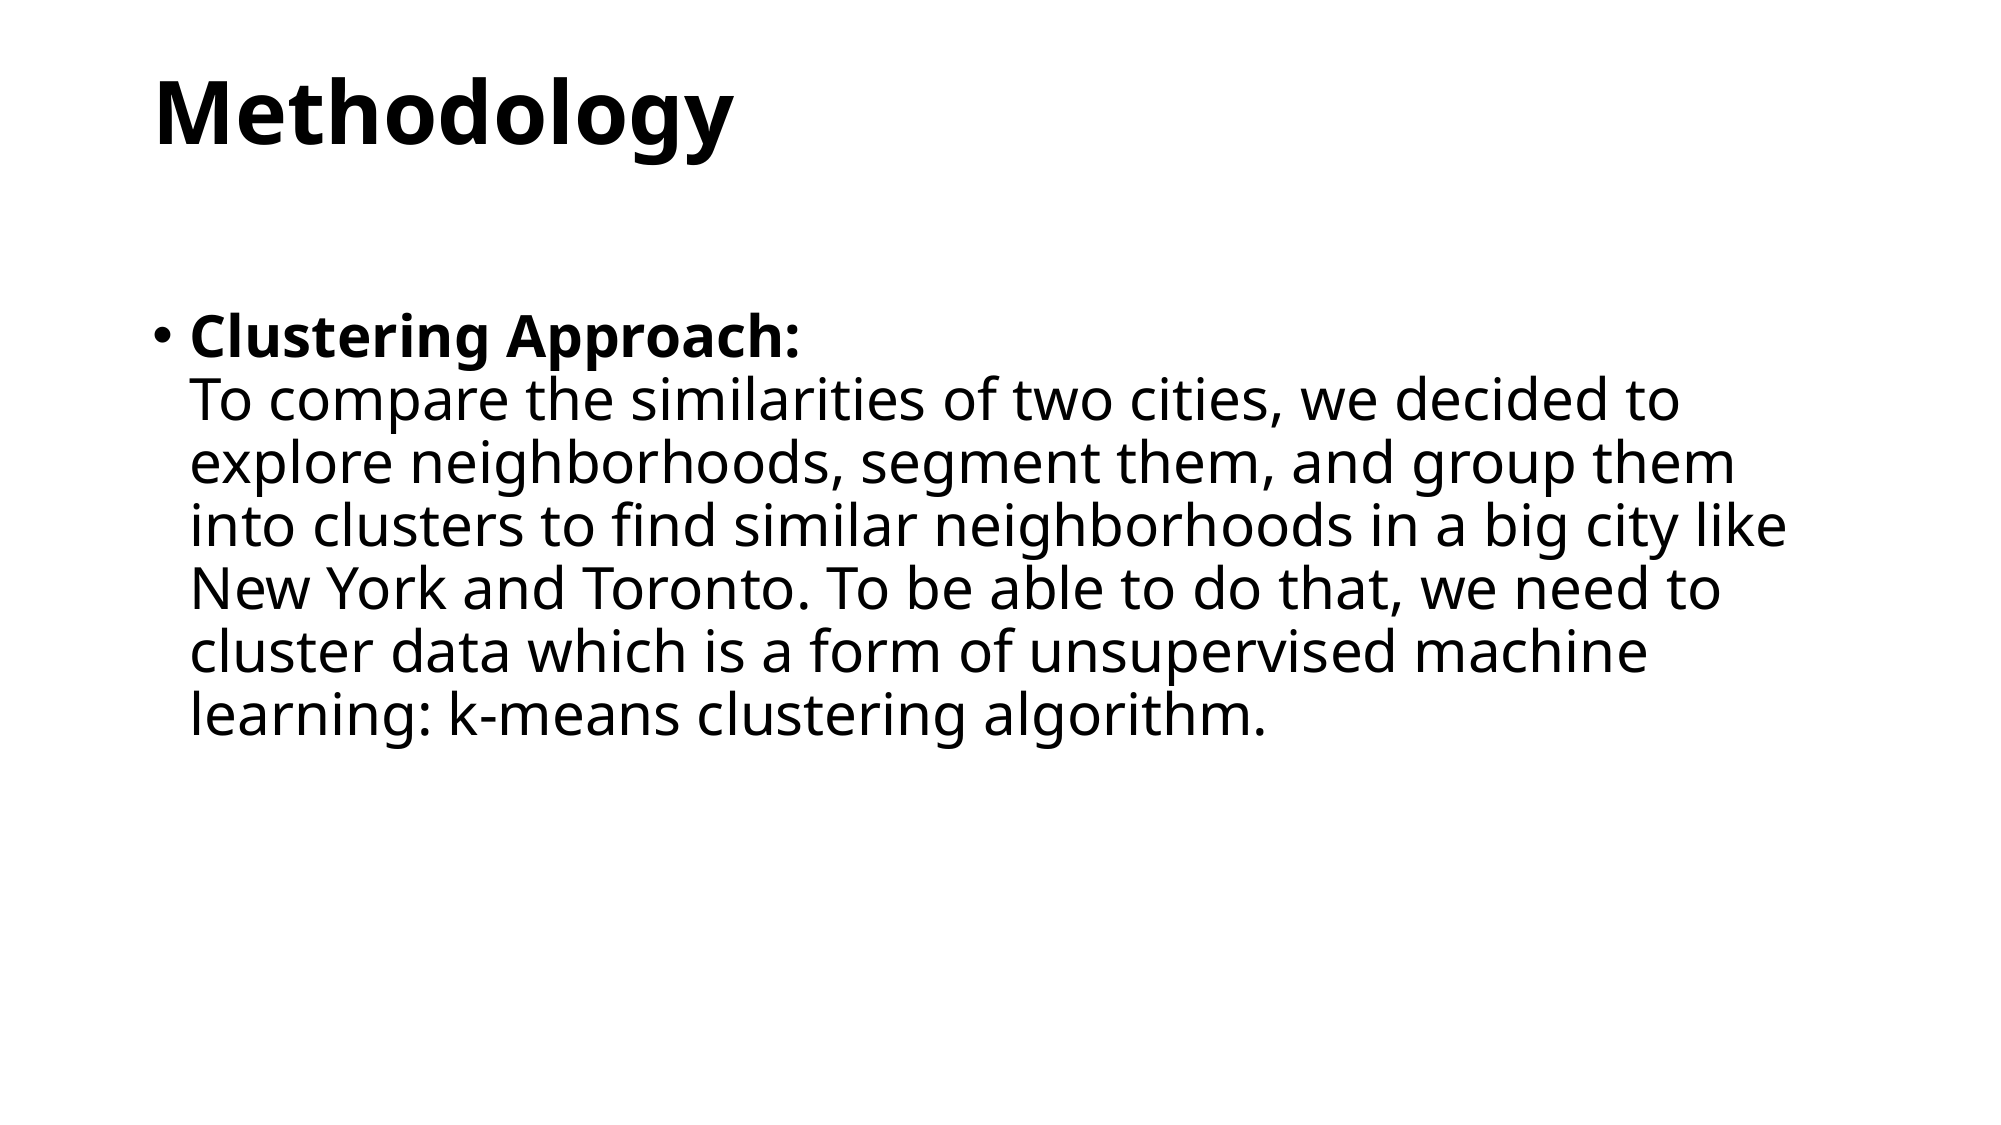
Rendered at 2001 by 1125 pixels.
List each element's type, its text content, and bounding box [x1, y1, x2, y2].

title Methodology [137, 59, 1863, 278]
list Clustering Approach: To compare the similarities of two cities, we decided to explore neighborhoods, segment them, and group them into clusters to find similar neighborhoods in a big city like New York and Toronto. To be able to do that, we need to cluster data which is a form of unsupervised machine learning: k-means clustering algorithm. [137, 299, 1863, 1014]
